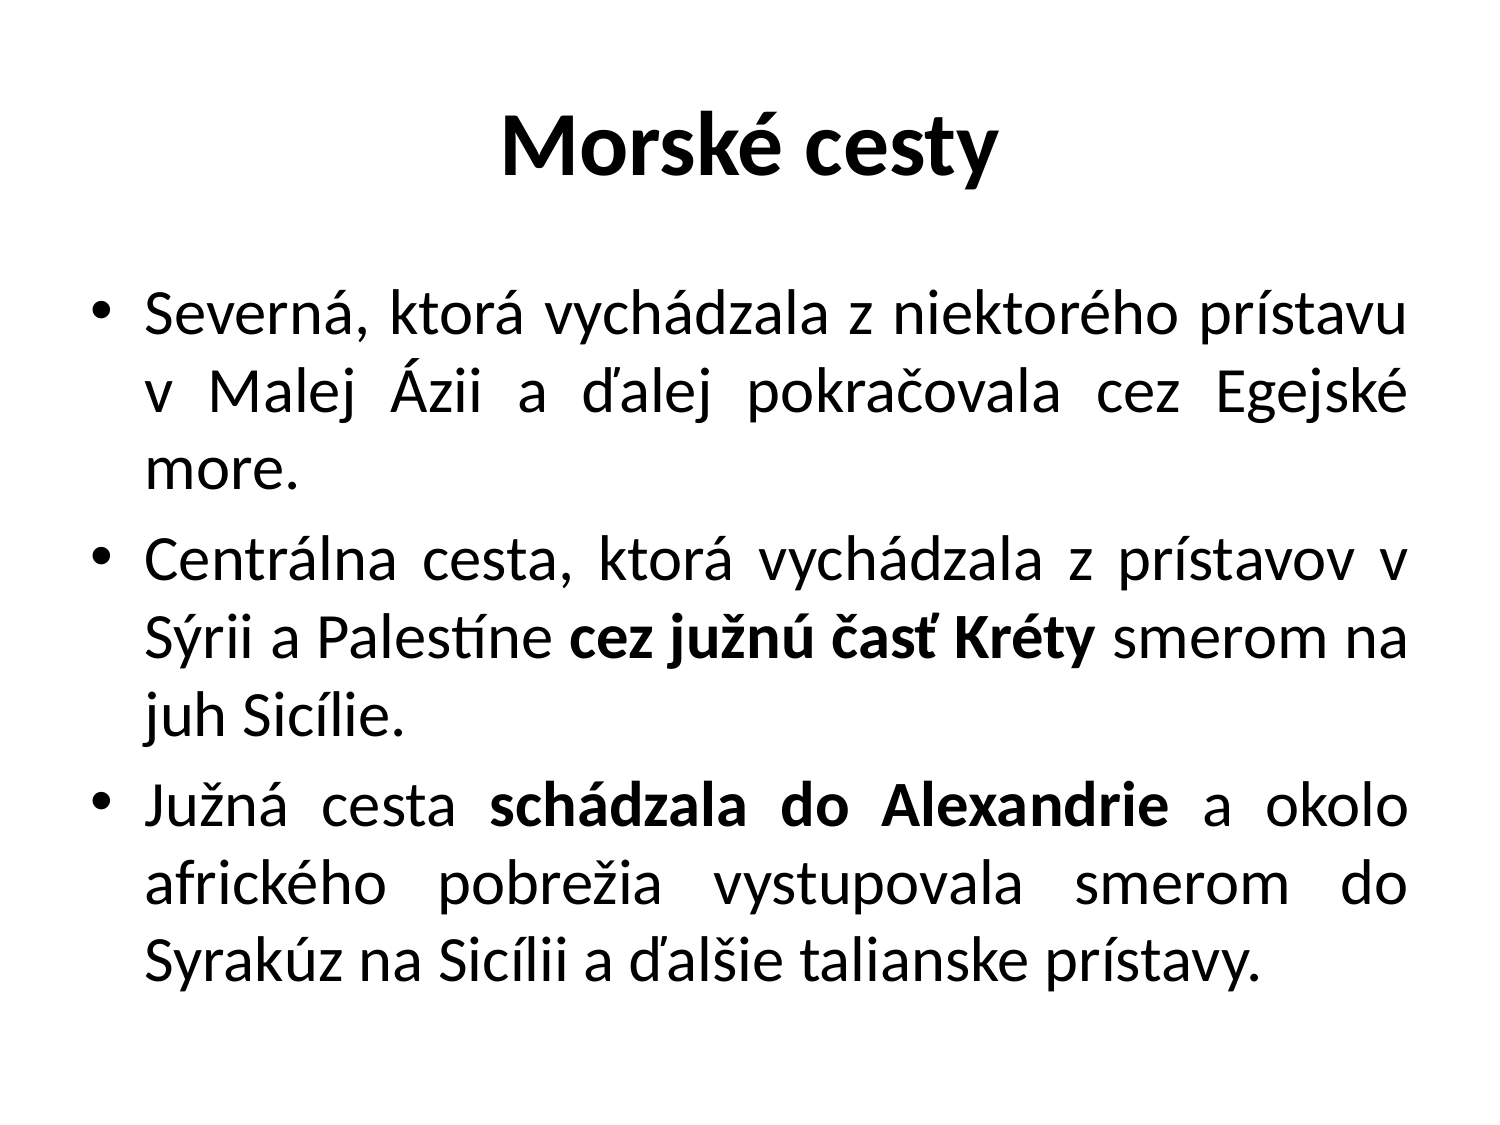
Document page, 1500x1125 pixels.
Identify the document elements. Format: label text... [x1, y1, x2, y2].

title Morské cesty [75, 45, 1425, 233]
list Severná, ktorá vychádzala z niektorého prístavu v Malej Ázii a ďalej pokračovala cez Egejské more. Centrálna cesta, ktorá vychádzala z prístavov v Sýrii a Palestíne cez južnú časť Kréty smerom na juh Sicílie. Južná cesta schádzala do Alexandrie a okolo afrického pobrežia vystupovala smerom do Syrakúz na Sicílii a ďalšie talianske prístavy. [75, 262, 1425, 1005]
